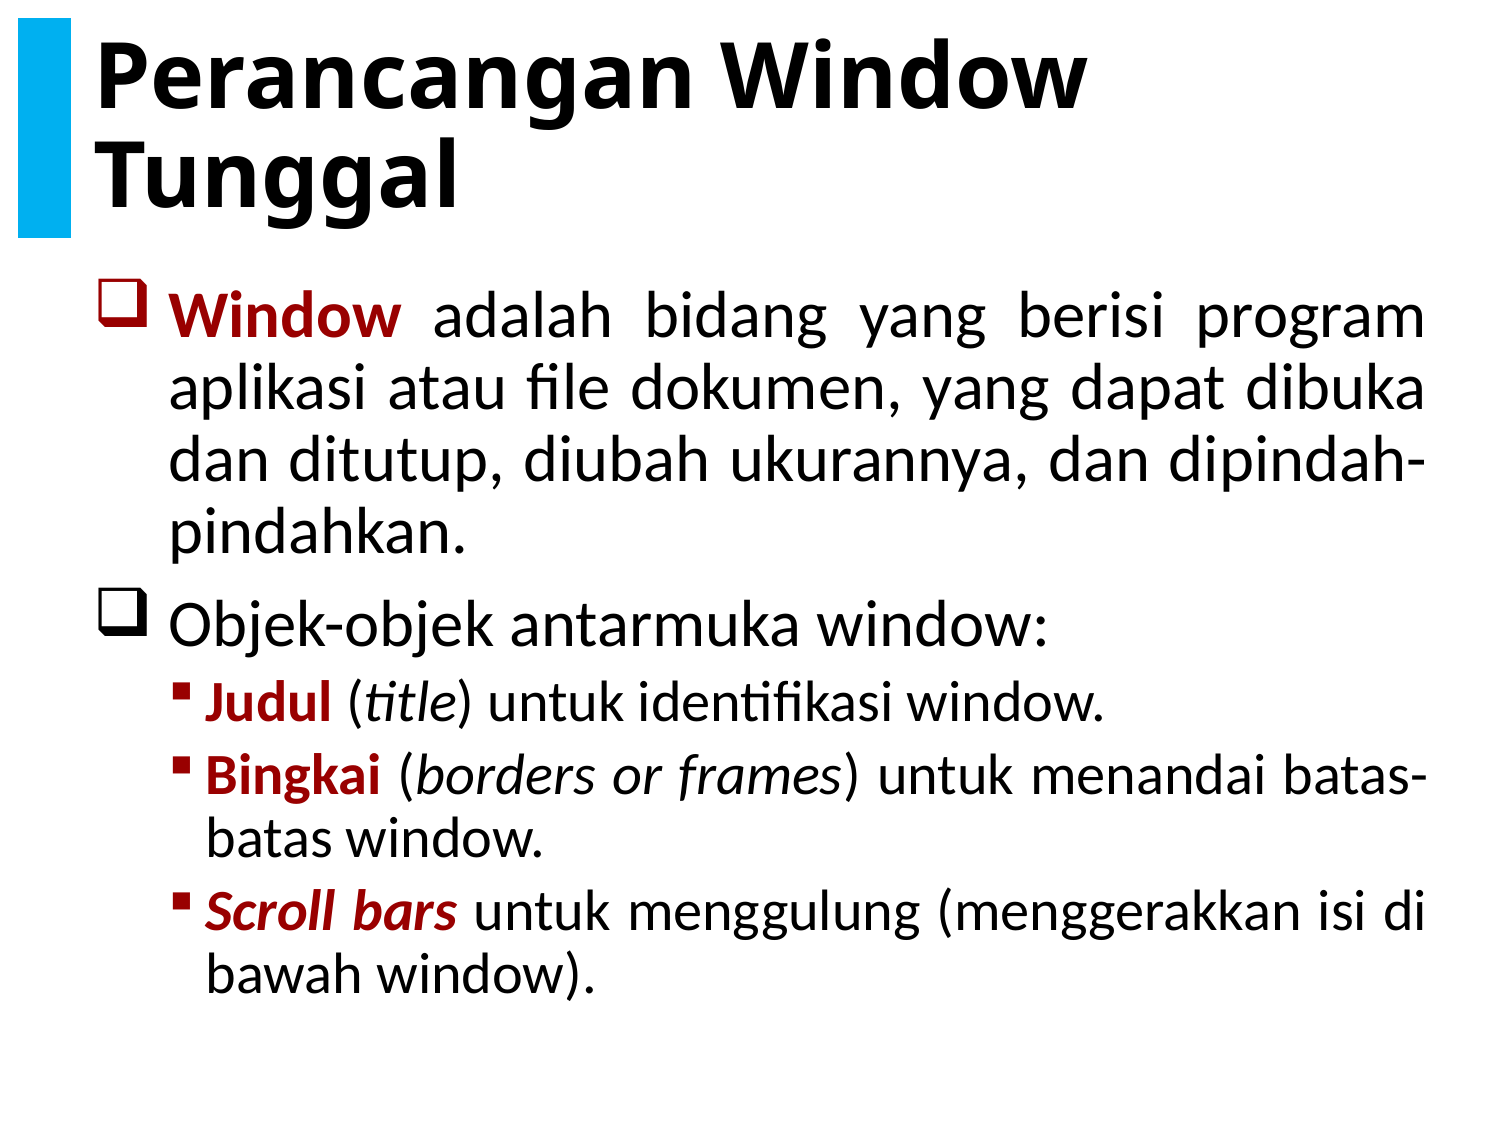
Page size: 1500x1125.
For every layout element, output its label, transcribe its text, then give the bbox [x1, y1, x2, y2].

list Window adalah bidang yang berisi program aplikasi atau file dokumen, yang dapat dibuka dan ditutup, diubah ukurannya, dan dipindah-pindahkan. Objek-objek antarmuka window: Judul (title) untuk identifikasi window. Bingkai (borders or frames) untuk menandai batas-batas window. Scroll bars untuk menggulung (menggerakkan isi di bawah window). [78, 272, 1443, 1070]
title Perancangan Window Tunggal [78, 19, 1443, 237]
